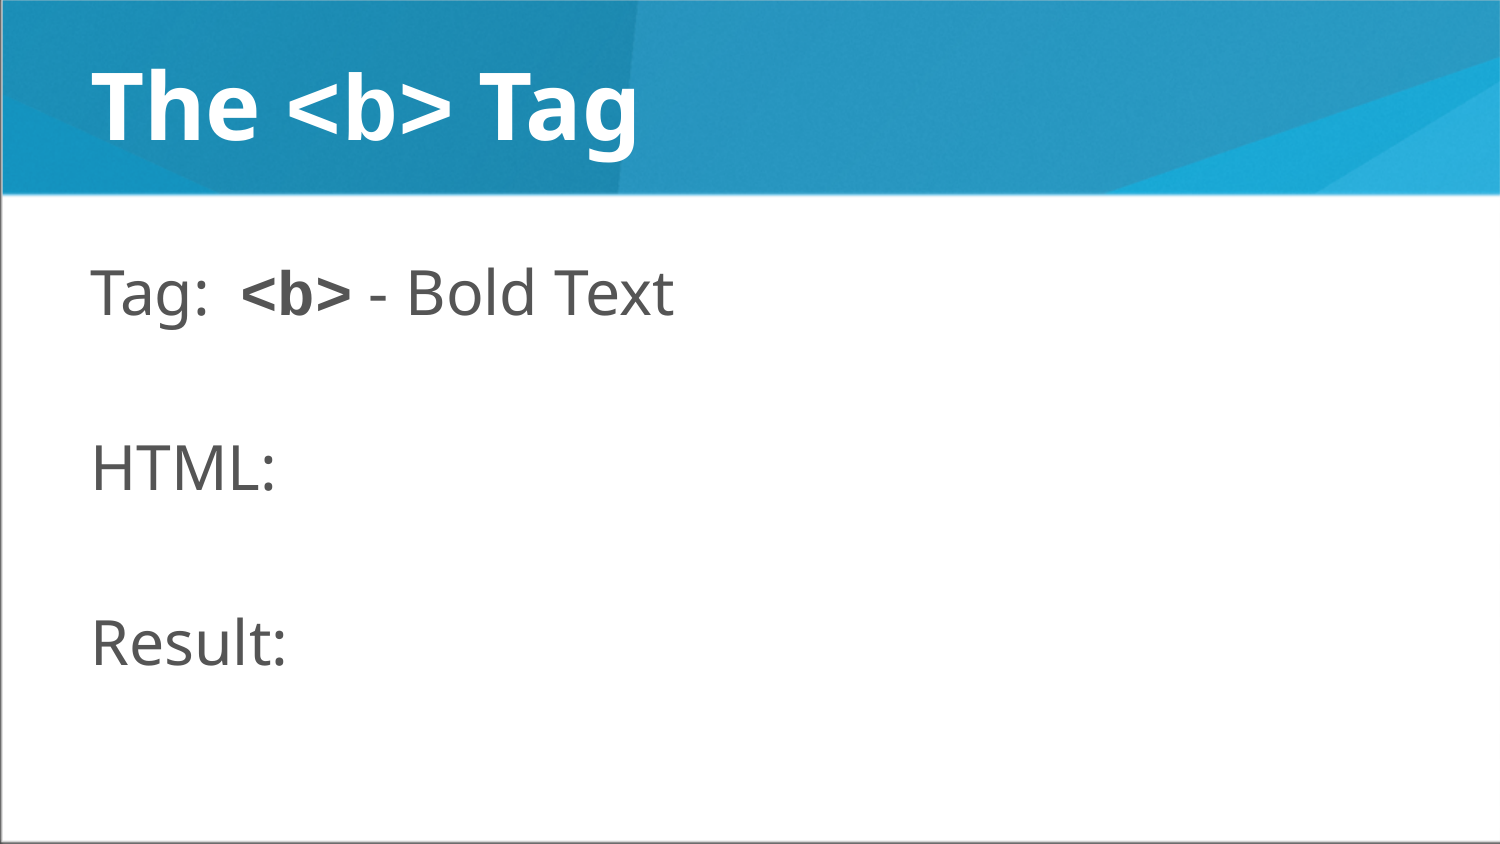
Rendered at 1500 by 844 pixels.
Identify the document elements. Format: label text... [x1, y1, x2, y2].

title The <b> Tag [75, 33, 1425, 175]
list Tag: <b> - Bold Text HTML: Result: [75, 238, 1432, 800]
picture [0, 0, 1500, 844]
